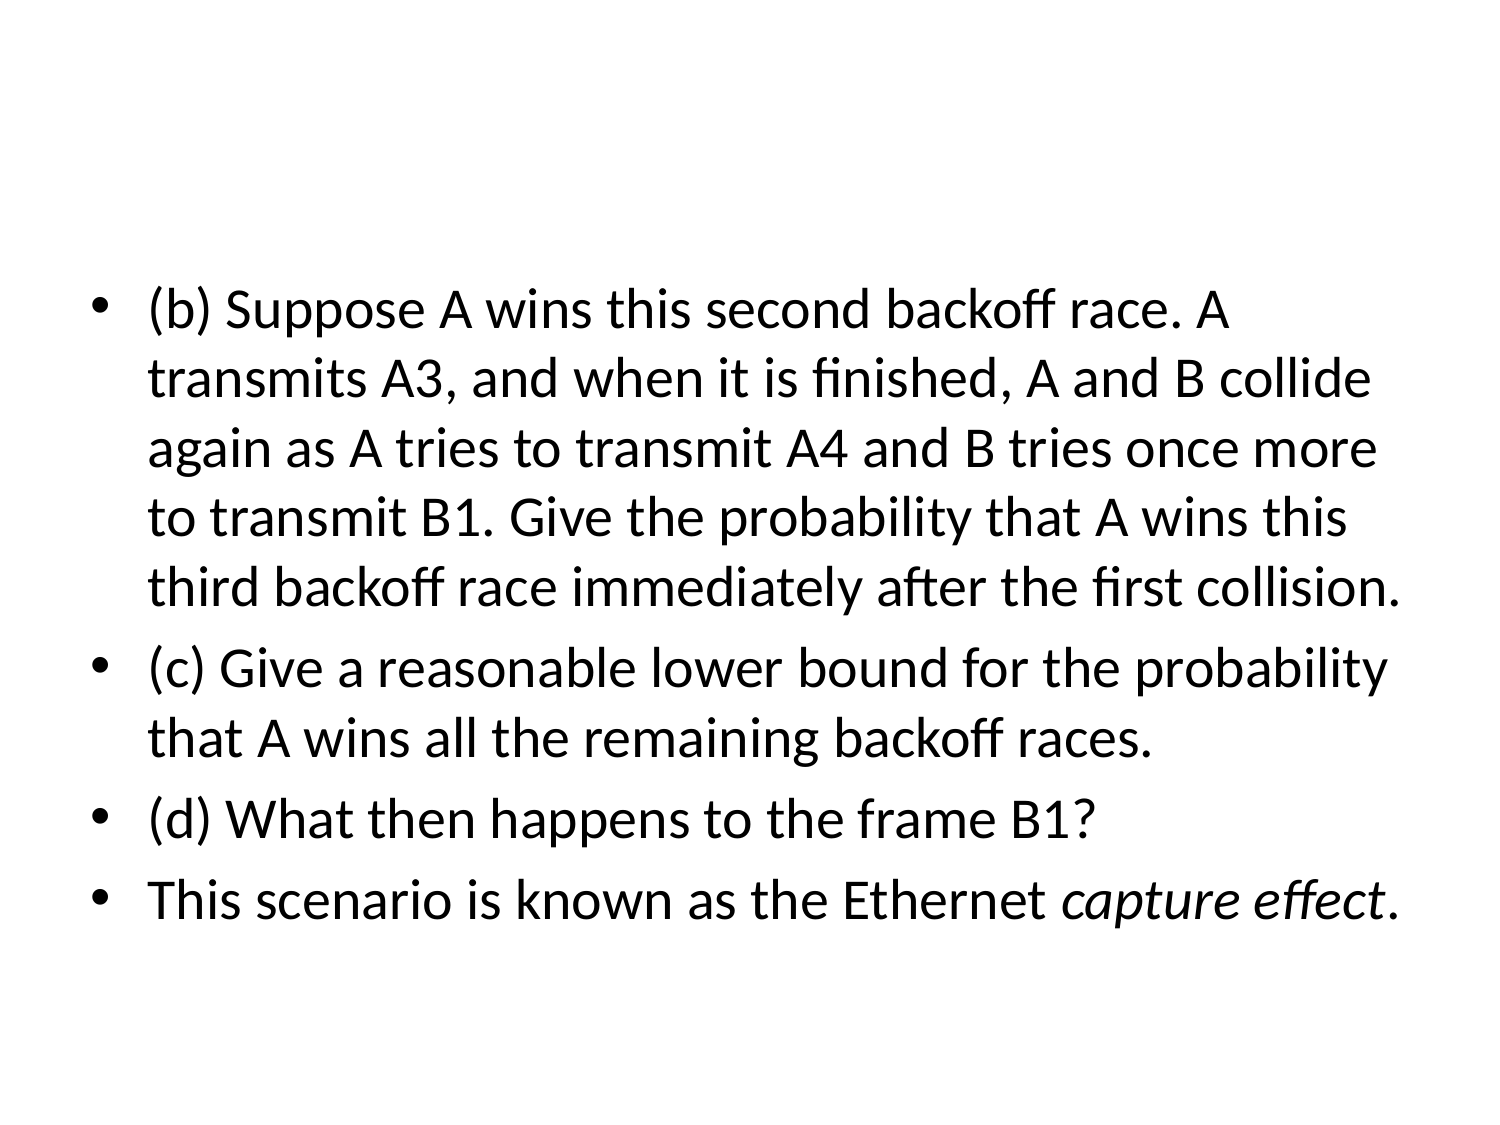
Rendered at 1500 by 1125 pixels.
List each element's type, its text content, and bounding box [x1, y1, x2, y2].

list (b) Suppose A wins this second backoff race. A transmits A3, and when it is finished, A and B collide again as A tries to transmit A4 and B tries once more to transmit B1. Give the probability that A wins this third backoff race immediately after the first collision. (c) Give a reasonable lower bound for the probability that A wins all the remaining backoff races. (d) What then happens to the frame B1? This scenario is known as the Ethernet capture effect. [75, 262, 1425, 1005]
